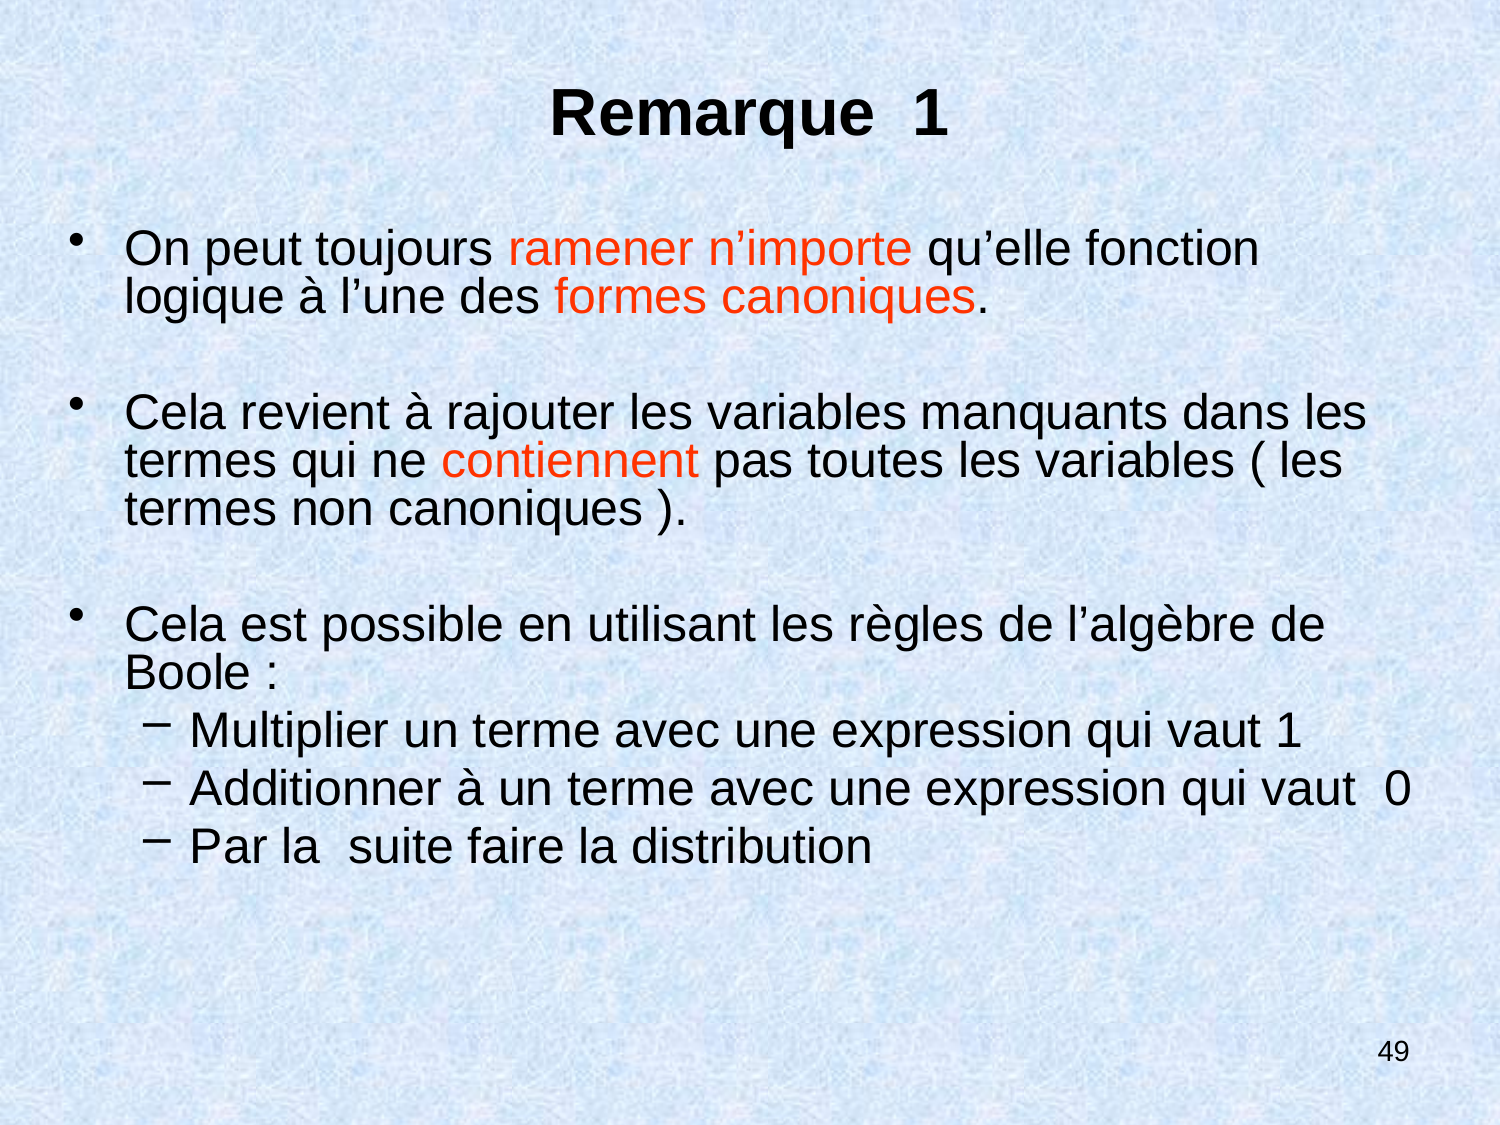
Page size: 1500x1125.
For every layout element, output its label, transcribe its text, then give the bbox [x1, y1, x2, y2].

picture [0, 0, 1500, 1125]
list On peut toujours ramener n’importe qu’elle fonction logique à l’une des formes canoniques. Cela revient à rajouter les variables manquants dans les termes qui ne contiennent pas toutes les variables ( les termes non canoniques ). Cela est possible en utilisant les règles de l’algèbre de Boole : Multiplier un terme avec une expression qui vaut 1 Additionner à un terme avec une expression qui vaut 0 Par la suite faire la distribution [52, 219, 1436, 1125]
title Remarque 1 [74, 44, 1426, 173]
